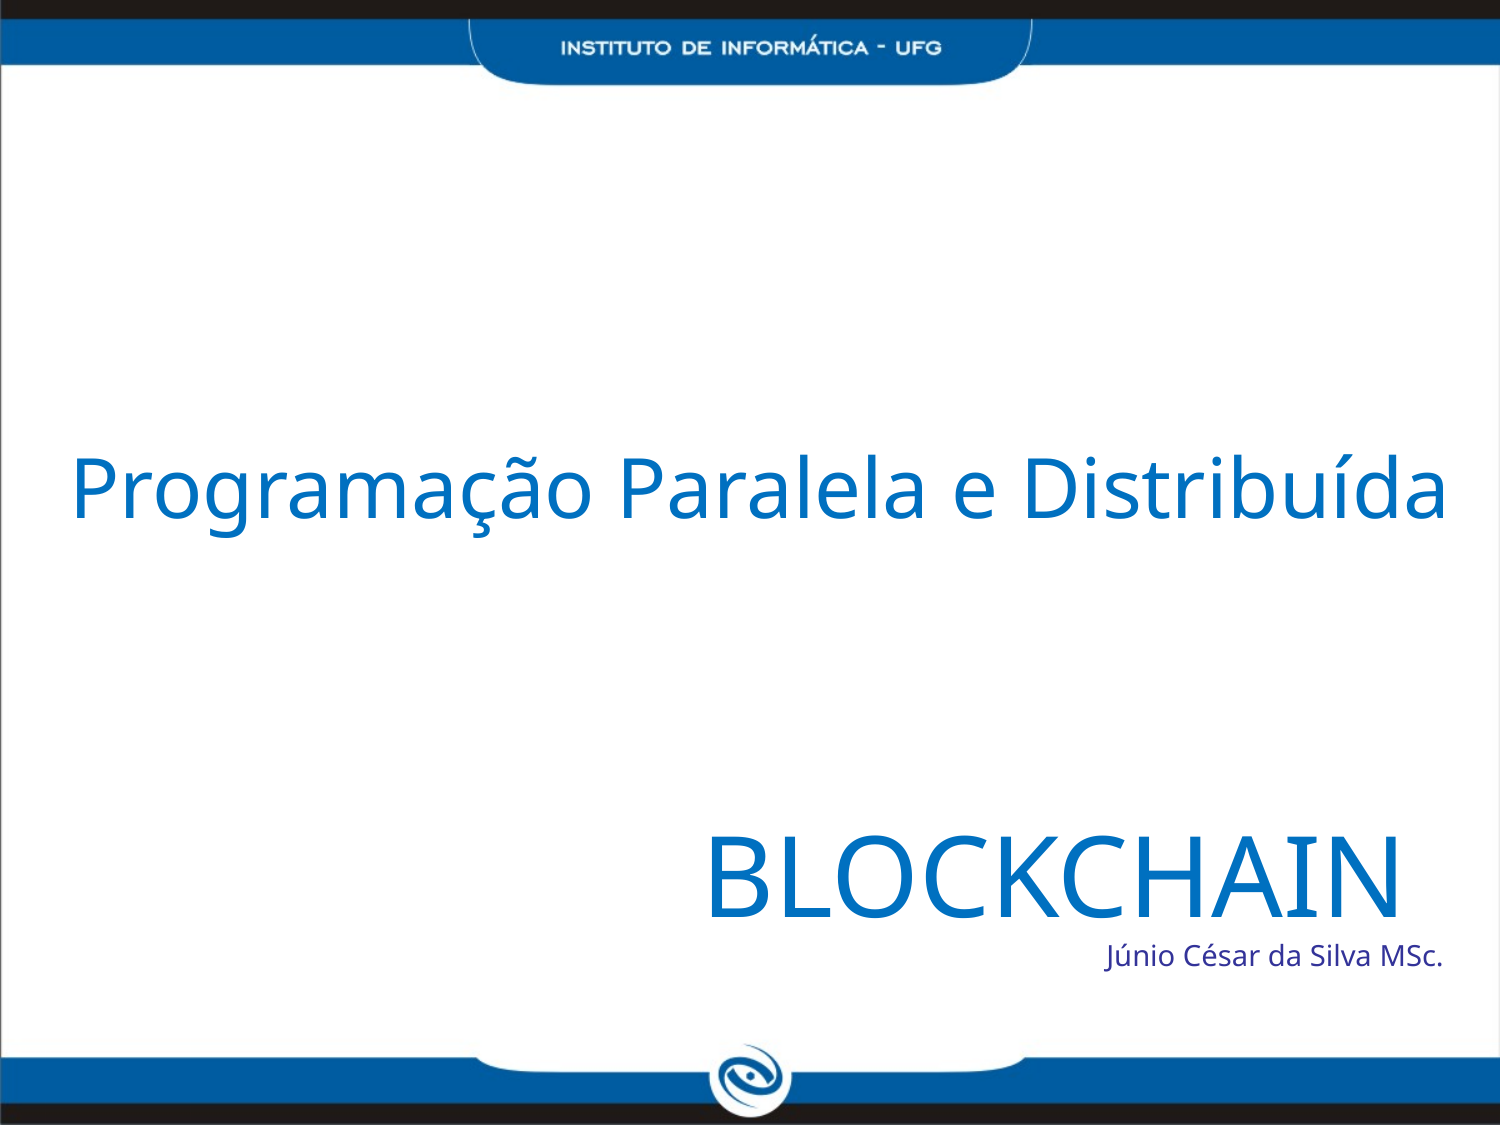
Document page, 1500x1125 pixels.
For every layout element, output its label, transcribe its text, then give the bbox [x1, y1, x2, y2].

text_box Júnio César da Silva MSc. [953, 929, 1459, 980]
text_box Programação Paralela e Distribuída BLOCKCHAIN [7, 427, 1466, 948]
picture [0, 0, 1500, 1125]
